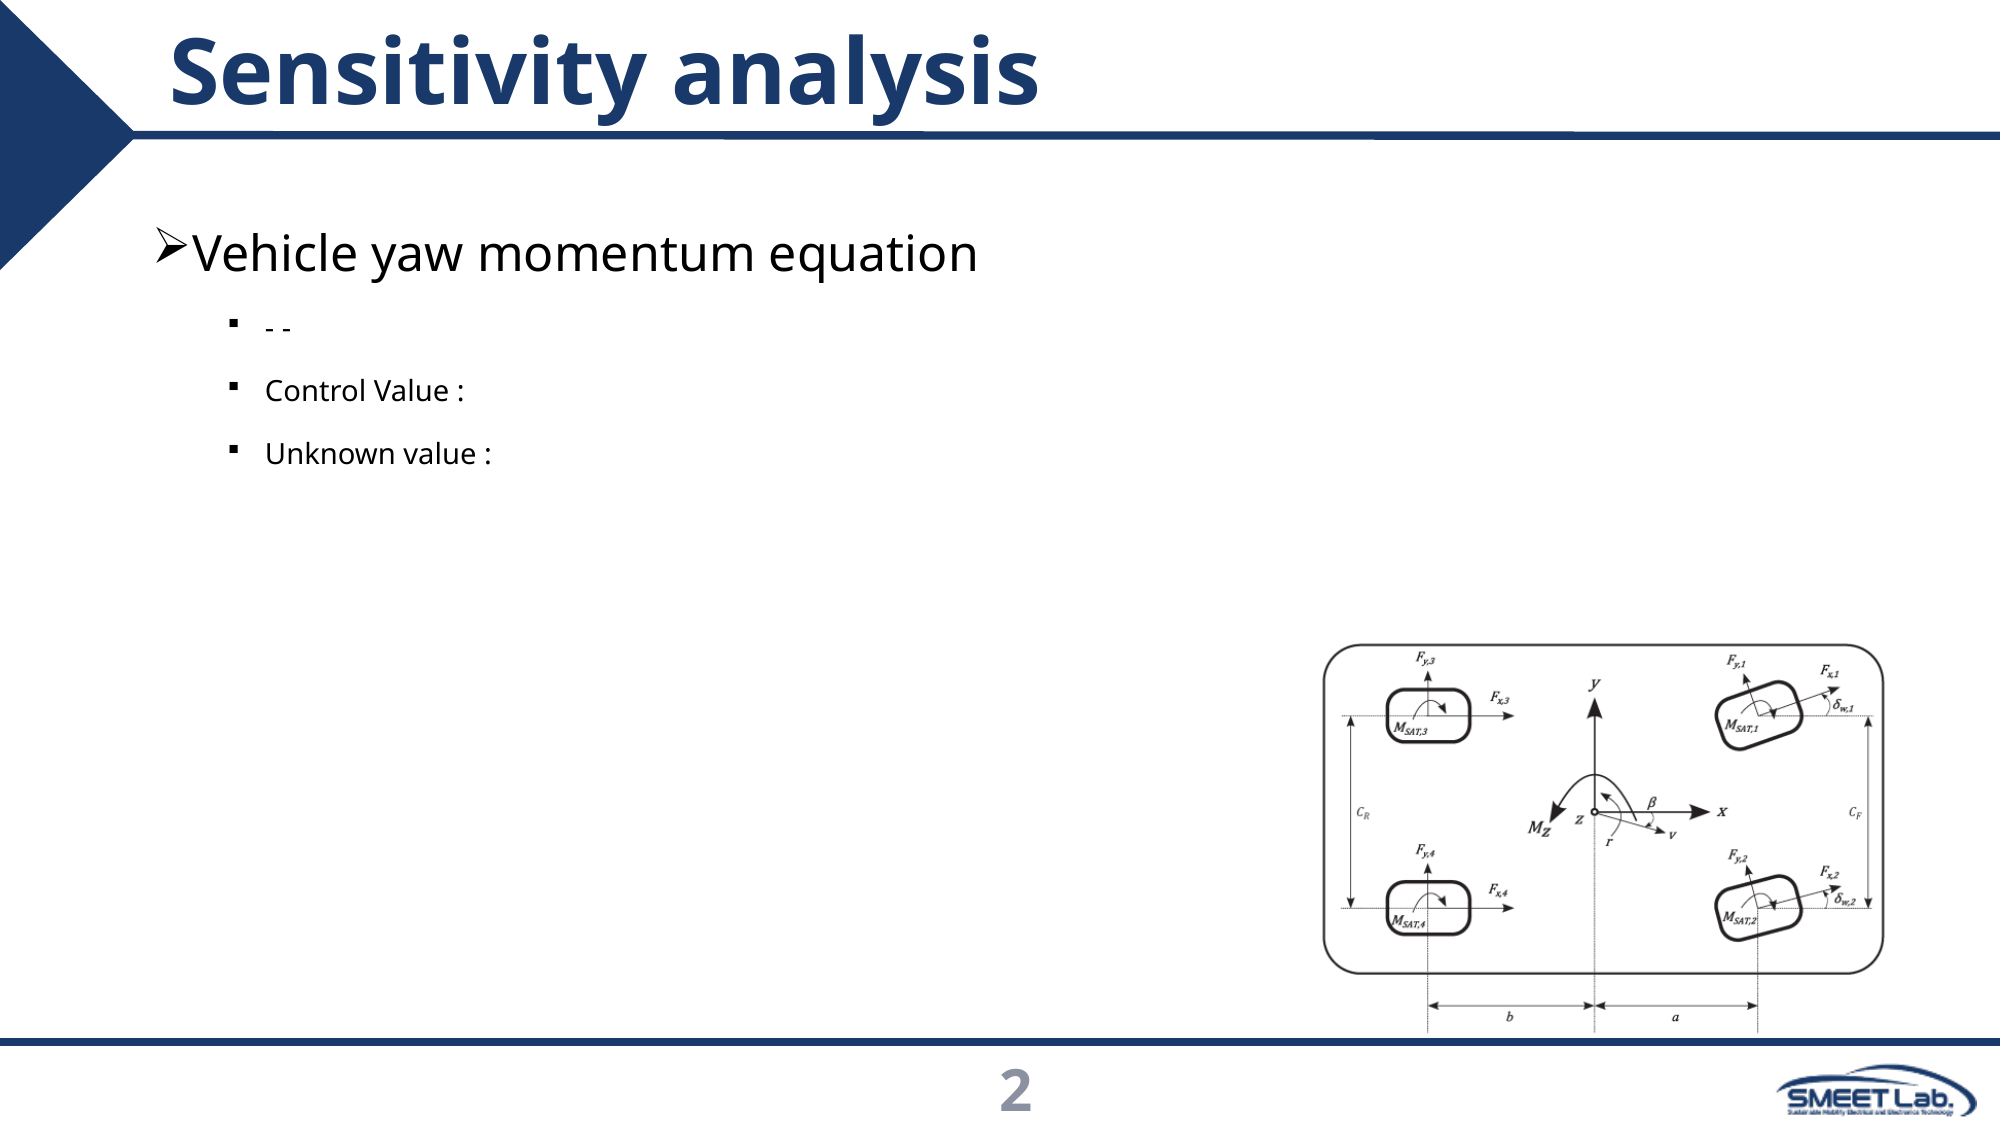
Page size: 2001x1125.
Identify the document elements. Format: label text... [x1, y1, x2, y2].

slide_number 2 [791, 1062, 1242, 1123]
picture [1774, 1054, 1977, 1123]
picture [1309, 632, 1932, 1038]
title Sensitivity analysis [154, 14, 1880, 135]
